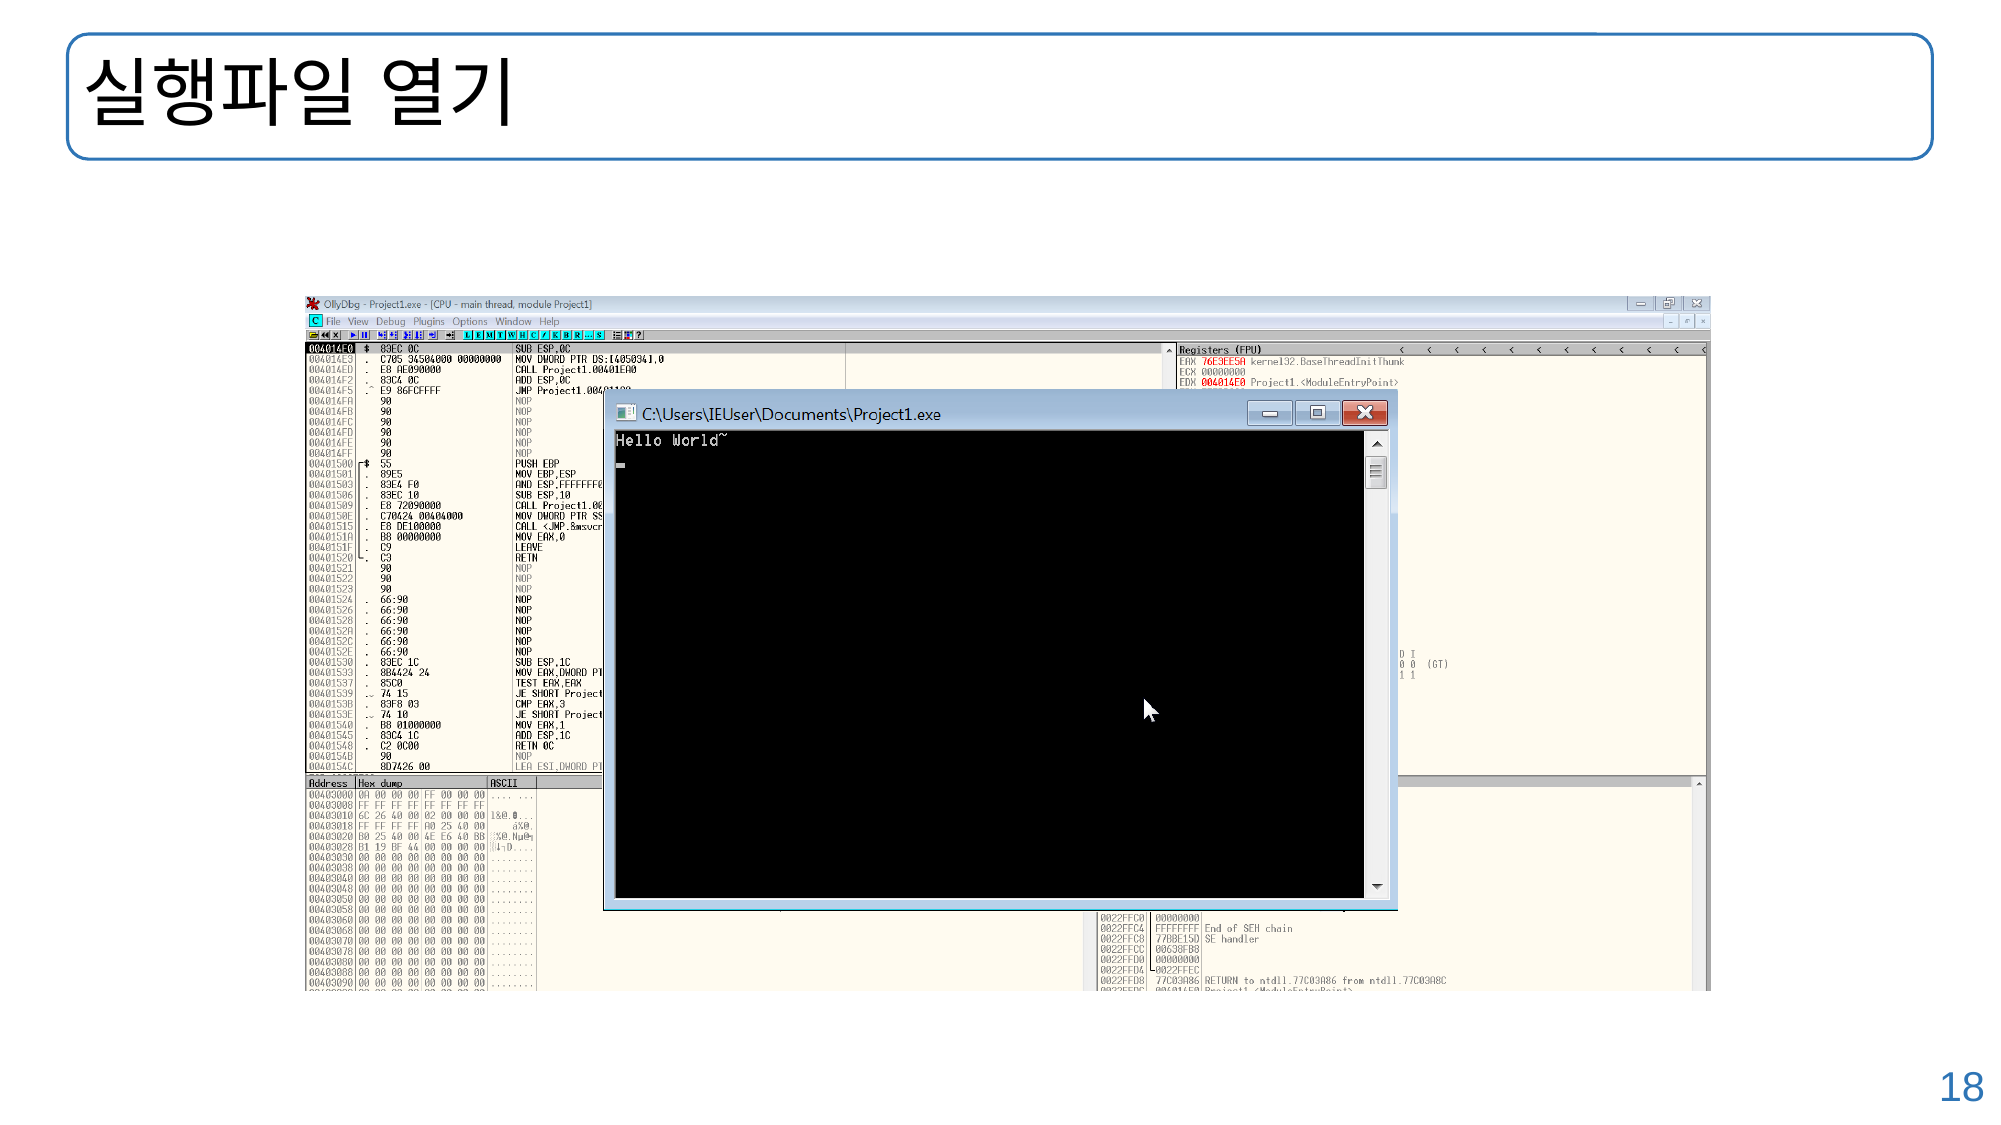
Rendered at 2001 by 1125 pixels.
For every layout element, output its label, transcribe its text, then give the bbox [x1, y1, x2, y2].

title 실행파일 열기 [67, 34, 1933, 160]
picture [305, 296, 1711, 991]
